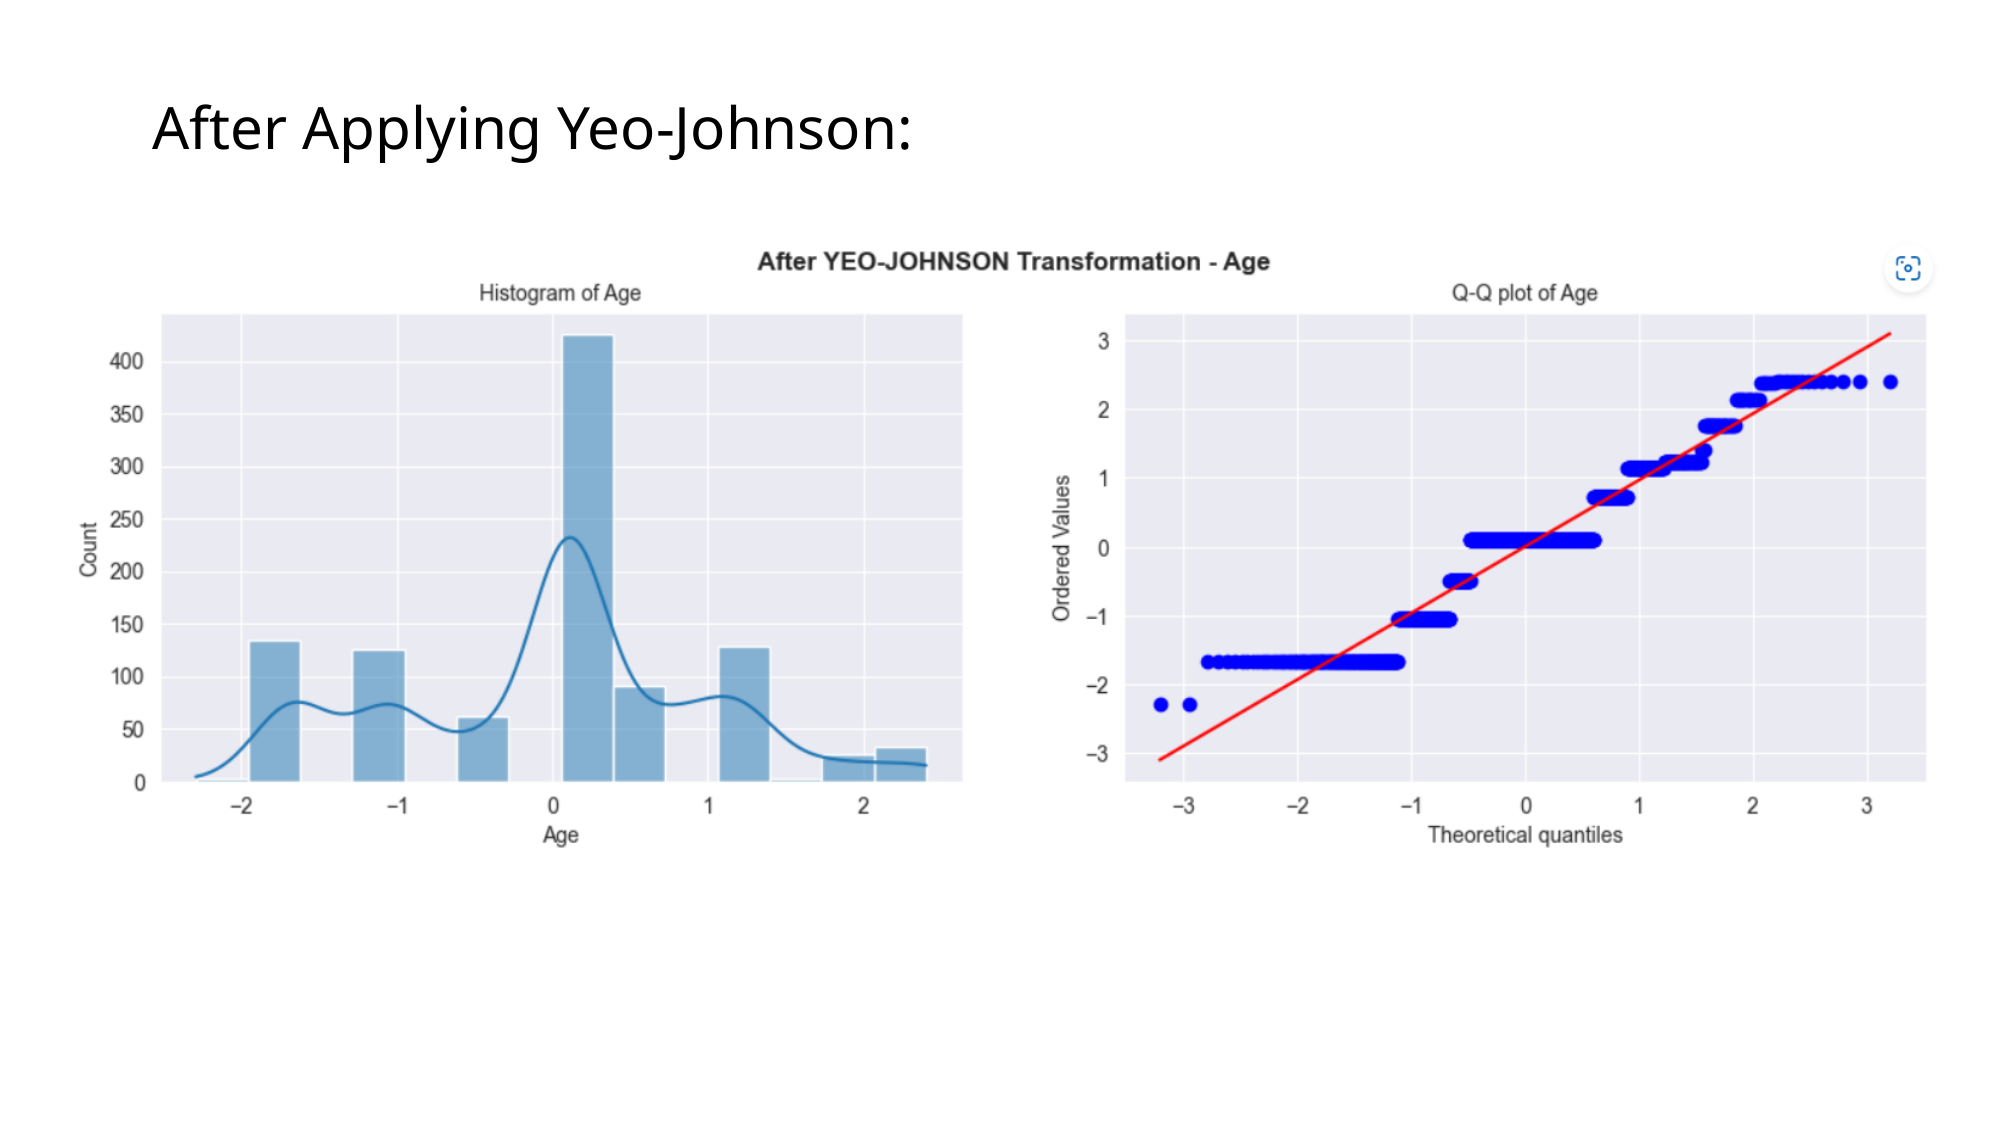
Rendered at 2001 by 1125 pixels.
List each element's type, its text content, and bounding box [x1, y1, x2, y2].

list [0, 227, 2000, 871]
title After Applying Yeo-Johnson: [137, 59, 1863, 202]
